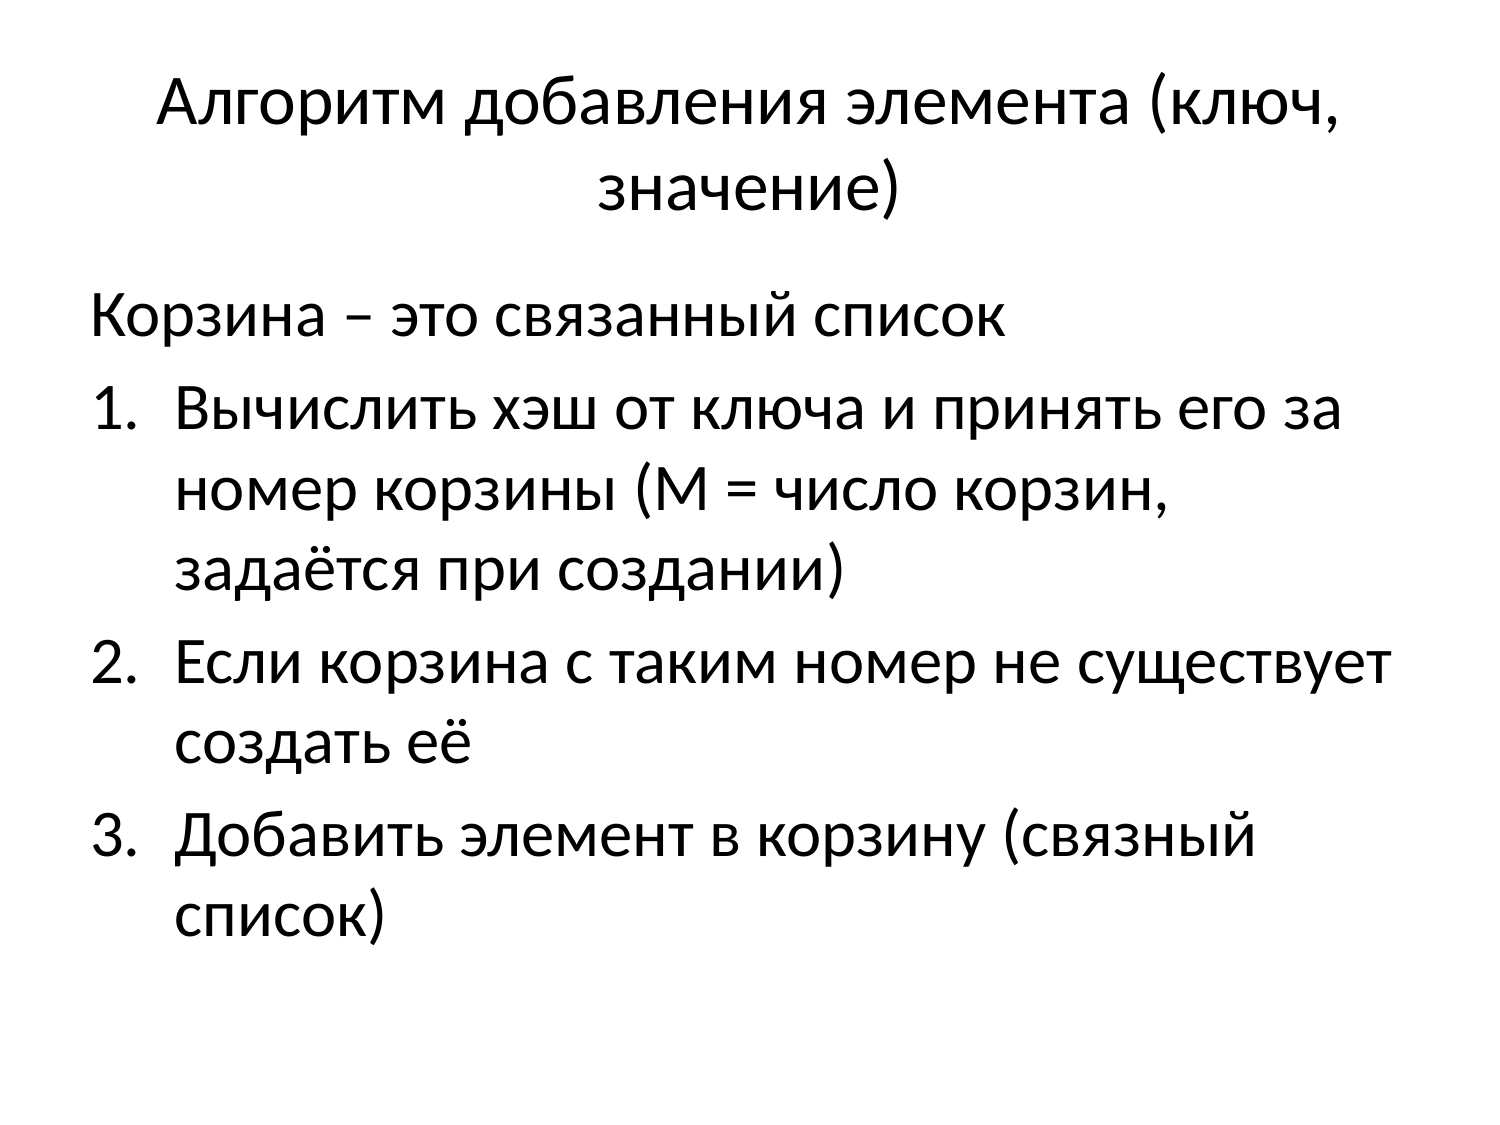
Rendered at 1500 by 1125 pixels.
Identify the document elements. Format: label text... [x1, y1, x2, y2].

list Корзина – это связанный список Вычислить хэш от ключа и принять его за номер корзины (M = число корзин, задаётся при создании) Если корзина с таким номер не существует создать её Добавить элемент в корзину (связный список) [75, 262, 1425, 1005]
title Алгоритм добавления элемента (ключ, значение) [75, 45, 1425, 233]
